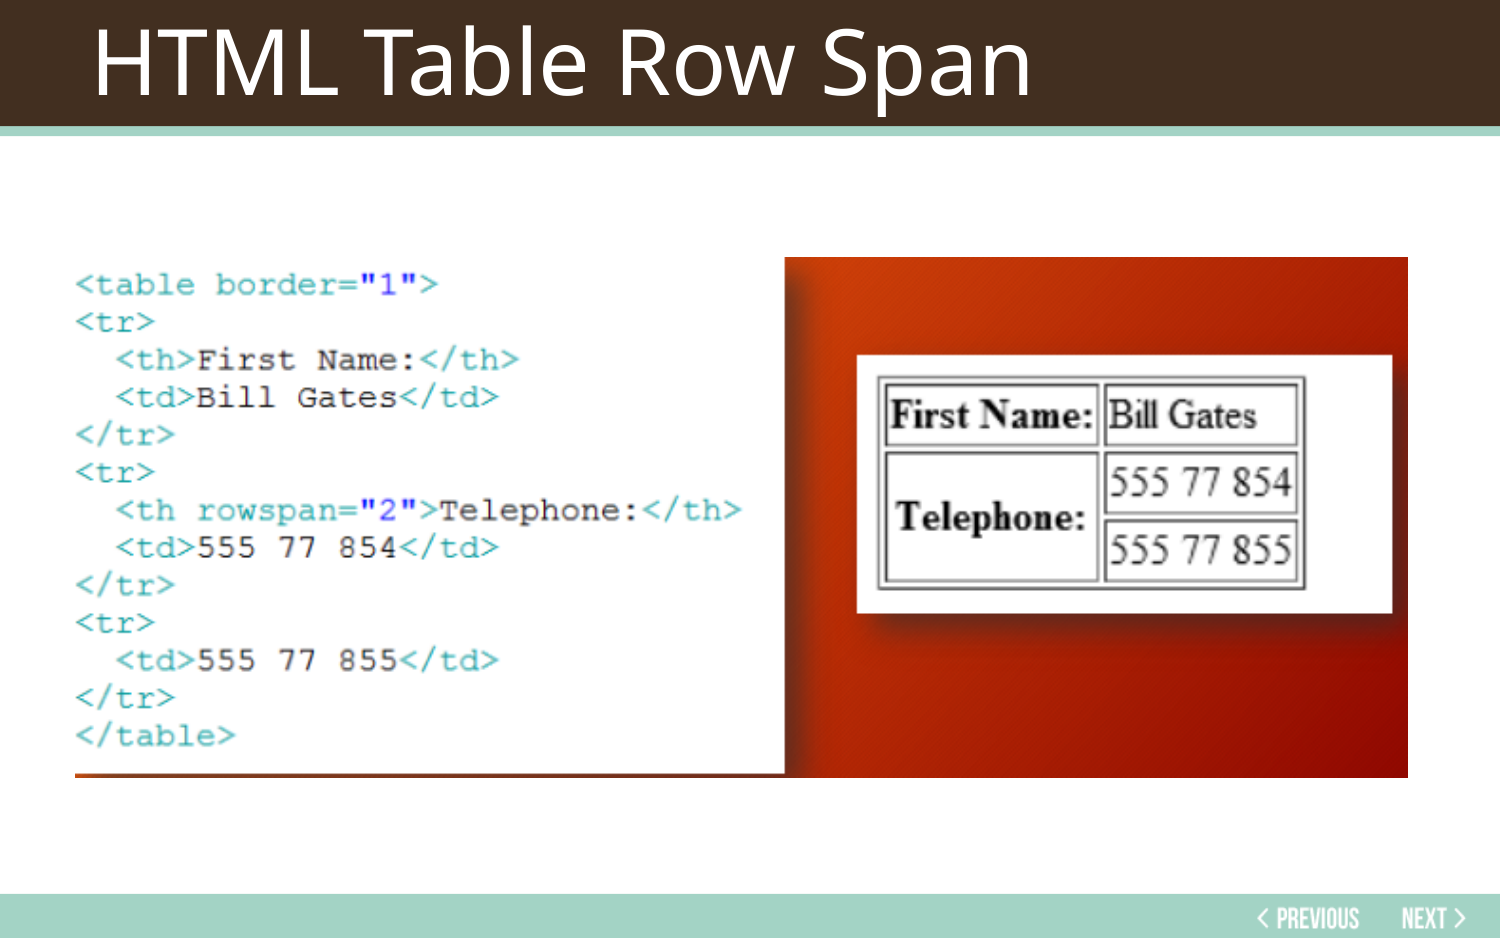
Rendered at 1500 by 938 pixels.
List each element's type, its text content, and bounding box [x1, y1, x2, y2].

picture [74, 257, 1408, 778]
picture [1255, 903, 1366, 934]
picture [1389, 903, 1473, 934]
title HTML Table Row Span [75, 0, 1425, 138]
